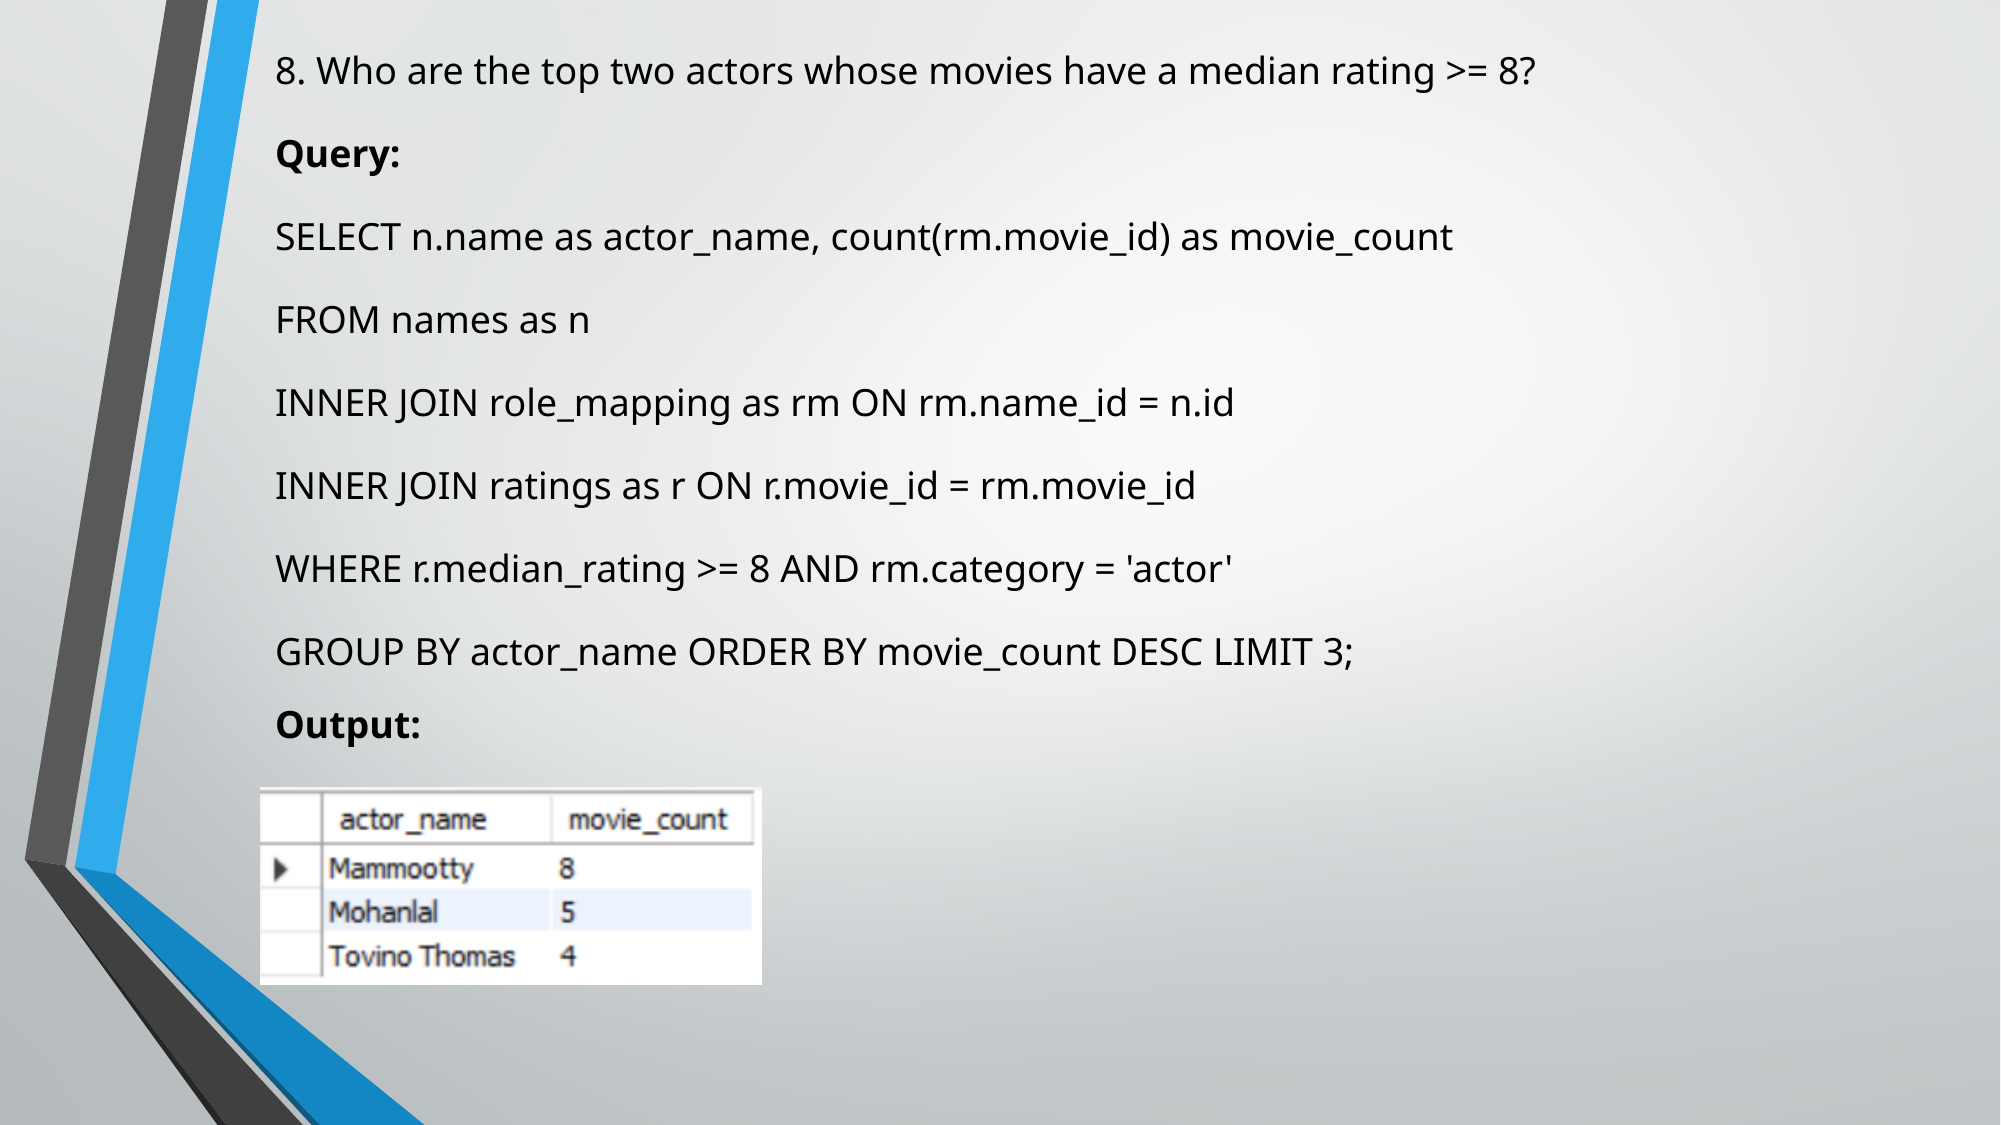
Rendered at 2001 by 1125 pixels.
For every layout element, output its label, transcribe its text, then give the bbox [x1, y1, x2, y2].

text_box 8. Who are the top two actors whose movies have a median rating >= 8? Query: SELECT n.name as actor_name, count(rm.movie_id) as movie_count FROM names as n INNER JOIN role_mapping as rm ON rm.name_id = n.id INNER JOIN ratings as r ON r.movie_id = rm.movie_id WHERE r.median_rating >= 8 AND rm.category = 'actor' GROUP BY actor_name ORDER BY movie_count DESC LIMIT 3; Output: [260, 0, 1904, 824]
picture [259, 787, 762, 986]
